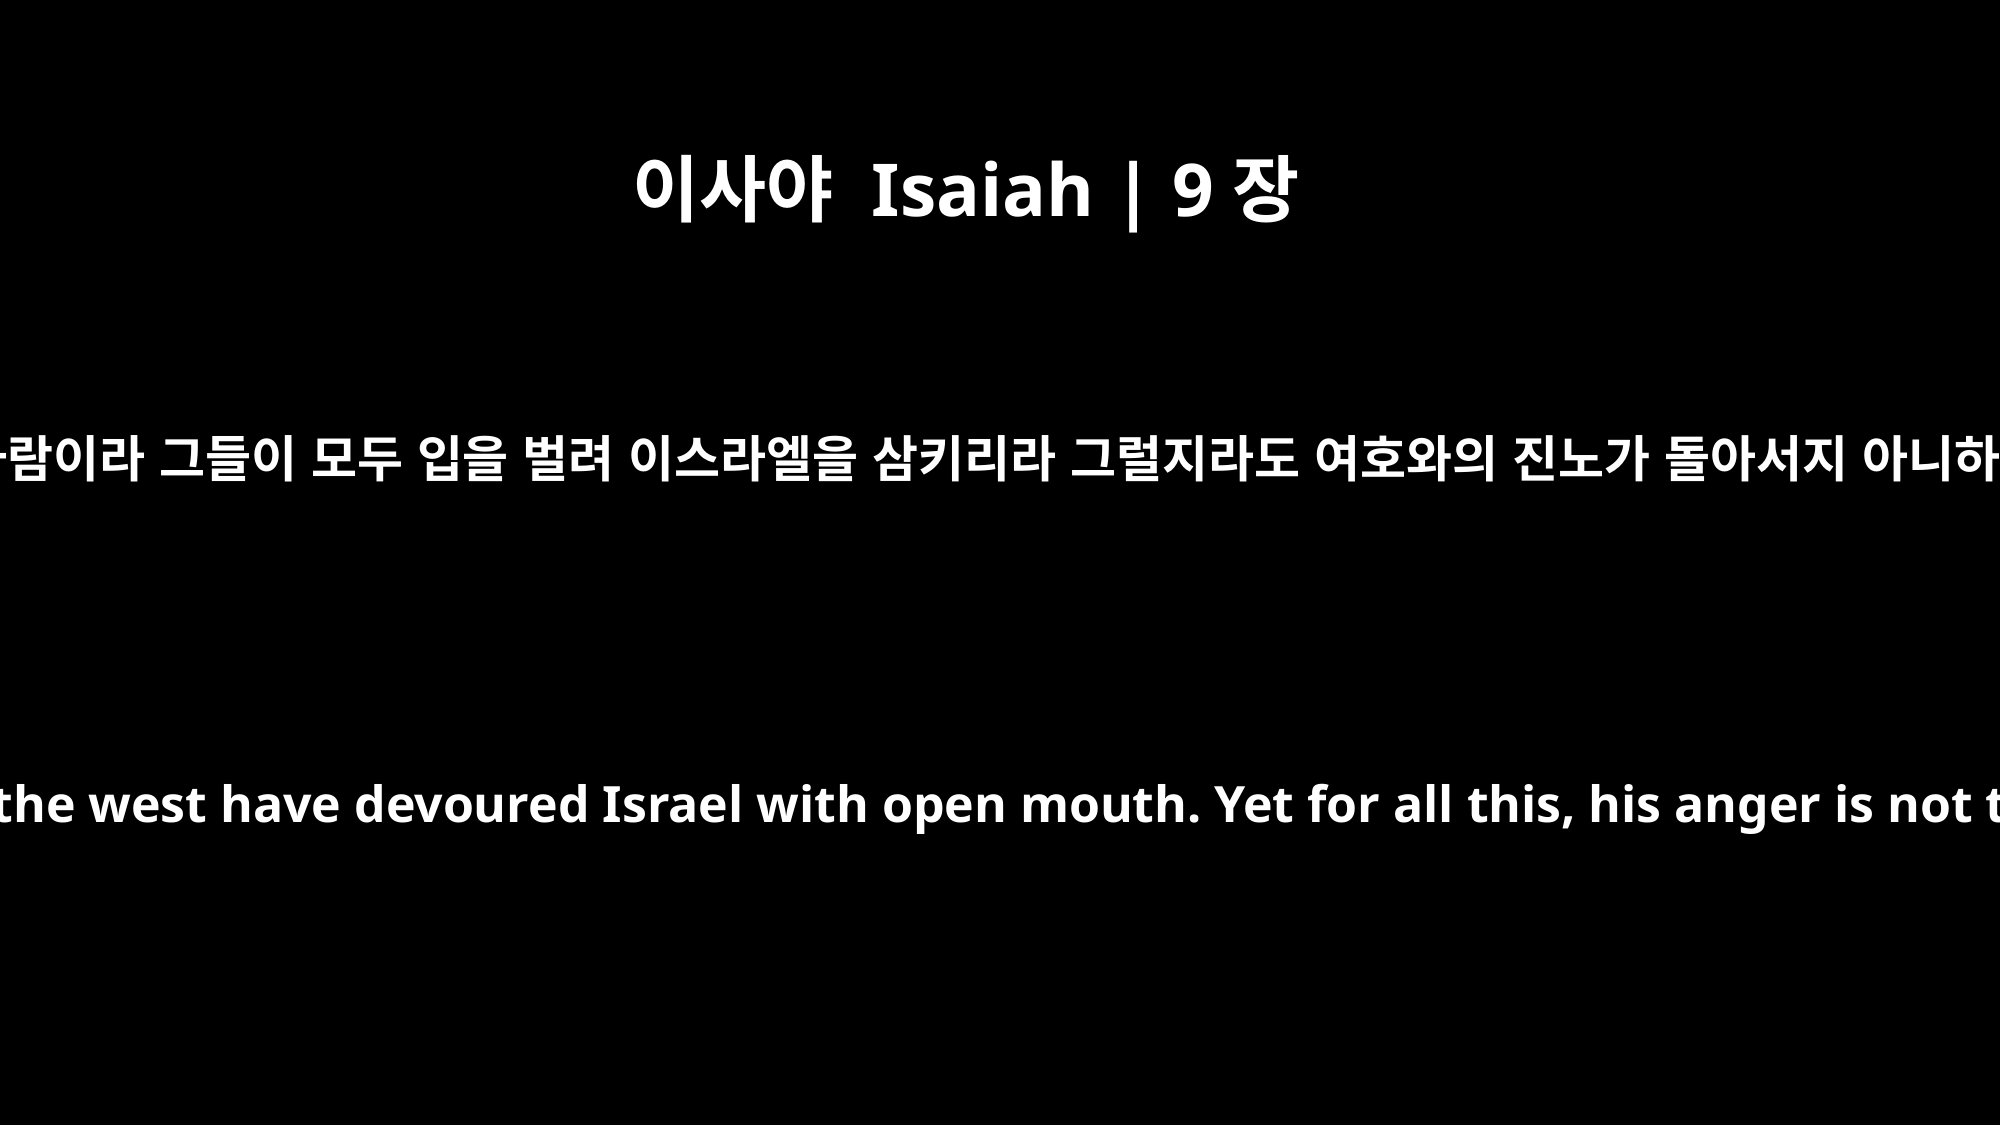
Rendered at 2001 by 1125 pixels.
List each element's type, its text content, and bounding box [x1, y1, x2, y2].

text_box 이사야 Isaiah | 9장 [617, 136, 1315, 239]
text_box Arameans from the east and Philistines from the west have devoured Israel with open mouth. Yet for all this, his anger is not turned away, his hand is still upraised. [0, 764, 2000, 840]
text_box 12 앞에는 아람 사람이요 뒤에는 블레셋 사람이라 그들이 모두 입을 벌려 이스라엘을 삼키리라 그럴지라도 여호와의 진노가 돌아서지 아니하며 그의 손이 여전히 펴져 있으리라 [0, 359, 2000, 495]
